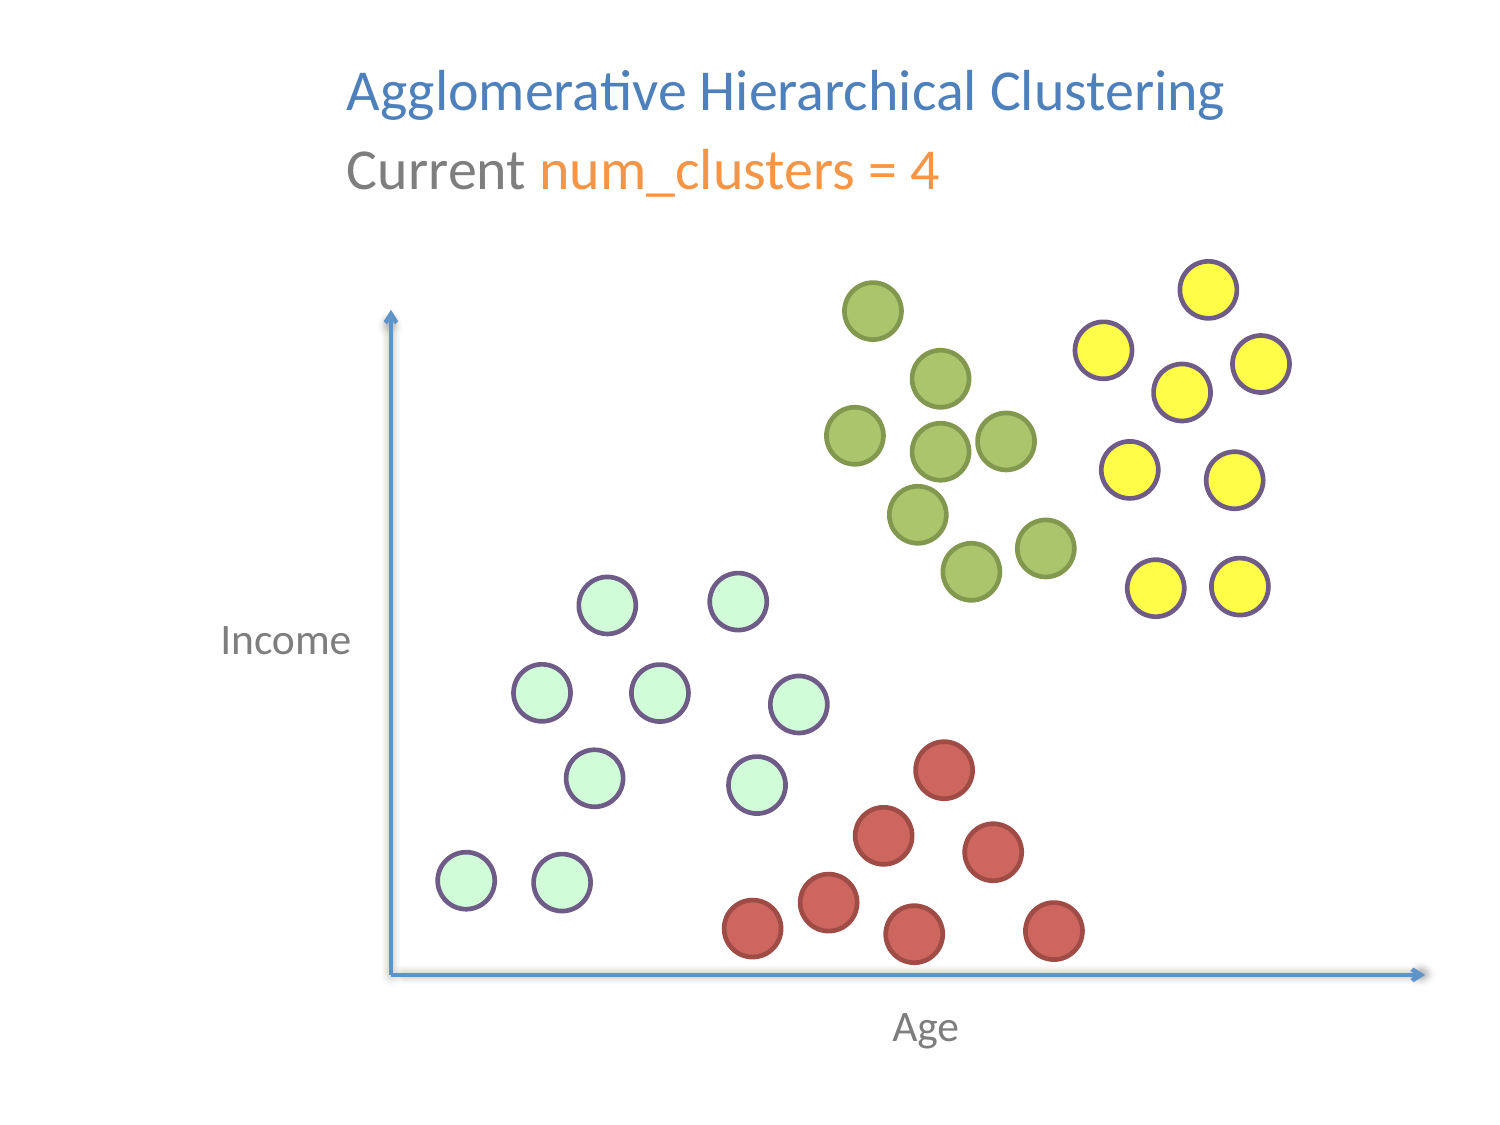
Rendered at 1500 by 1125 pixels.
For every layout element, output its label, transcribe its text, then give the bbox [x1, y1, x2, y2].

text_box Income [218, 616, 382, 671]
text_box [844, 282, 902, 308]
text_box Age [890, 1003, 980, 1058]
text_box Current num_clusters = 4 [344, 139, 1425, 211]
text_box [1179, 261, 1237, 308]
text_box Agglomerative Hierarchical Clustering [344, 60, 1378, 132]
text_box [390, 309, 1426, 976]
